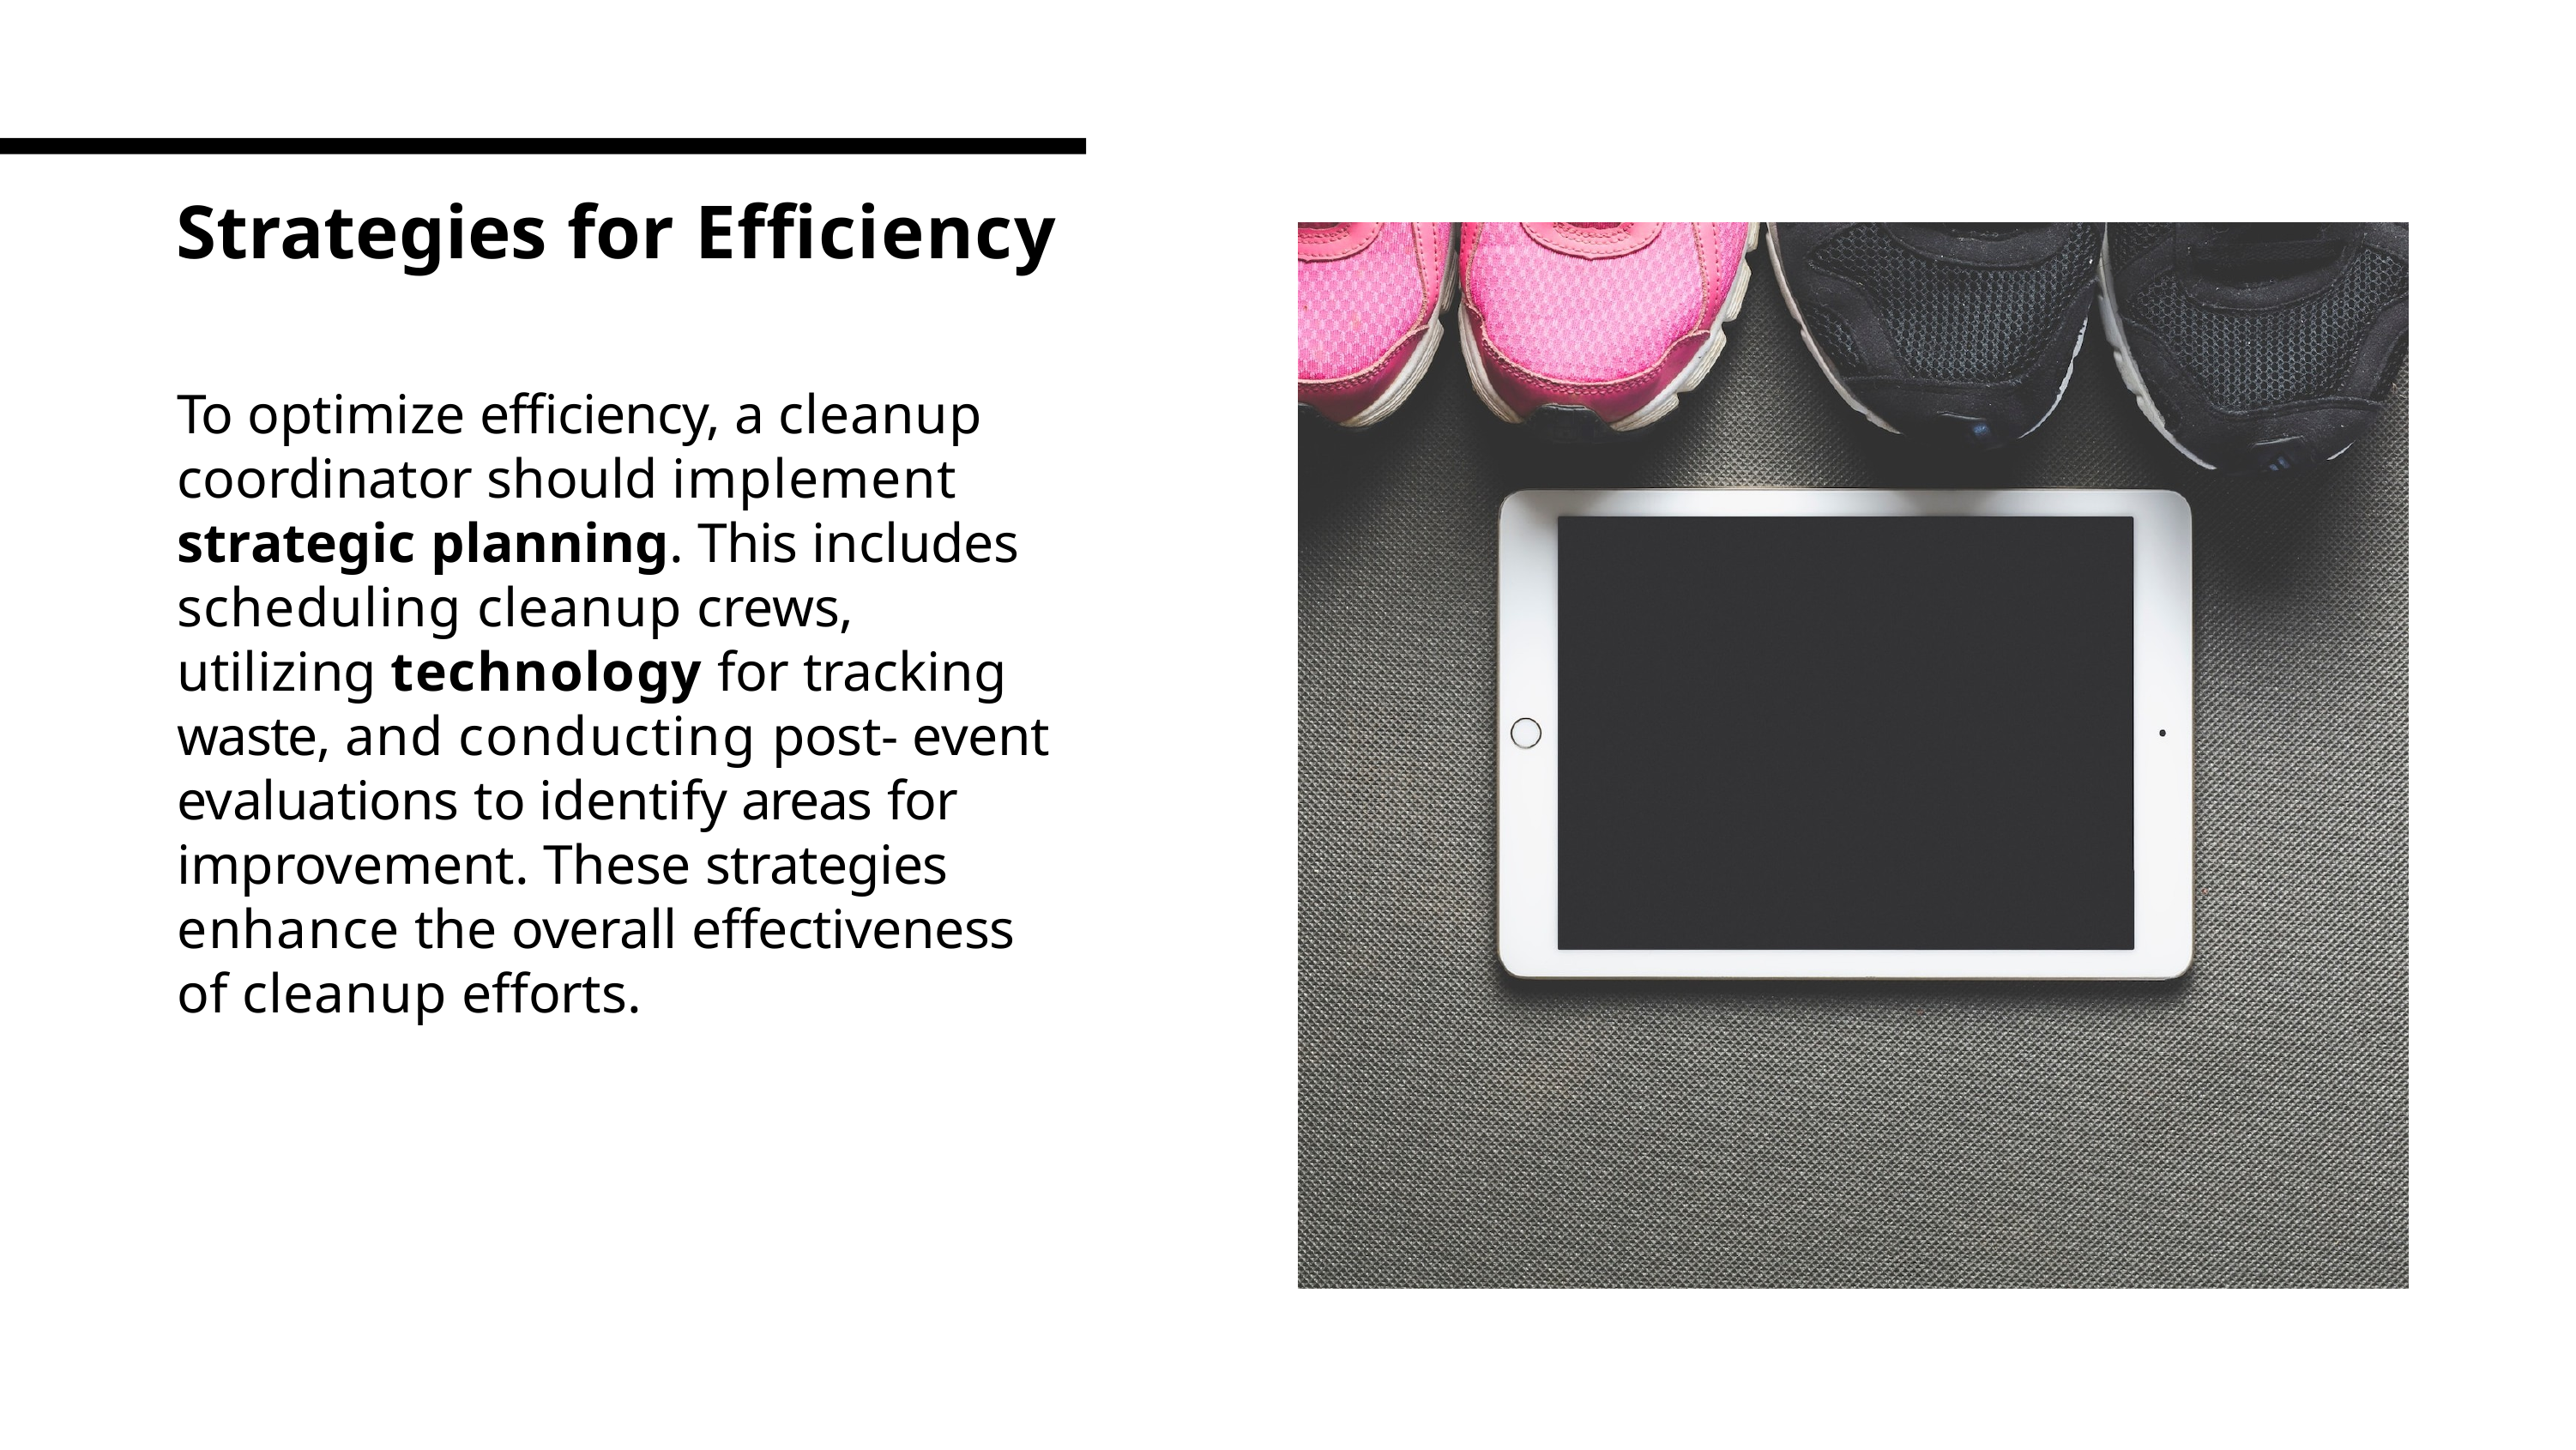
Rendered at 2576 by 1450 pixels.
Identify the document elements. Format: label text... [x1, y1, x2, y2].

text_box [0, 137, 1087, 154]
picture [1298, 221, 2409, 1289]
title Strategies for Efﬁciency [174, 183, 2401, 428]
text_box To optimize efﬁciency, a cleanup coordinator should implement strategic planning. This includes scheduling cleanup crews, utilizing technology for tracking waste, and conducting post- event evaluations to identify areas for improvement. These strategies enhance the overall effectiveness of cleanup efforts. [175, 428, 1057, 1024]
